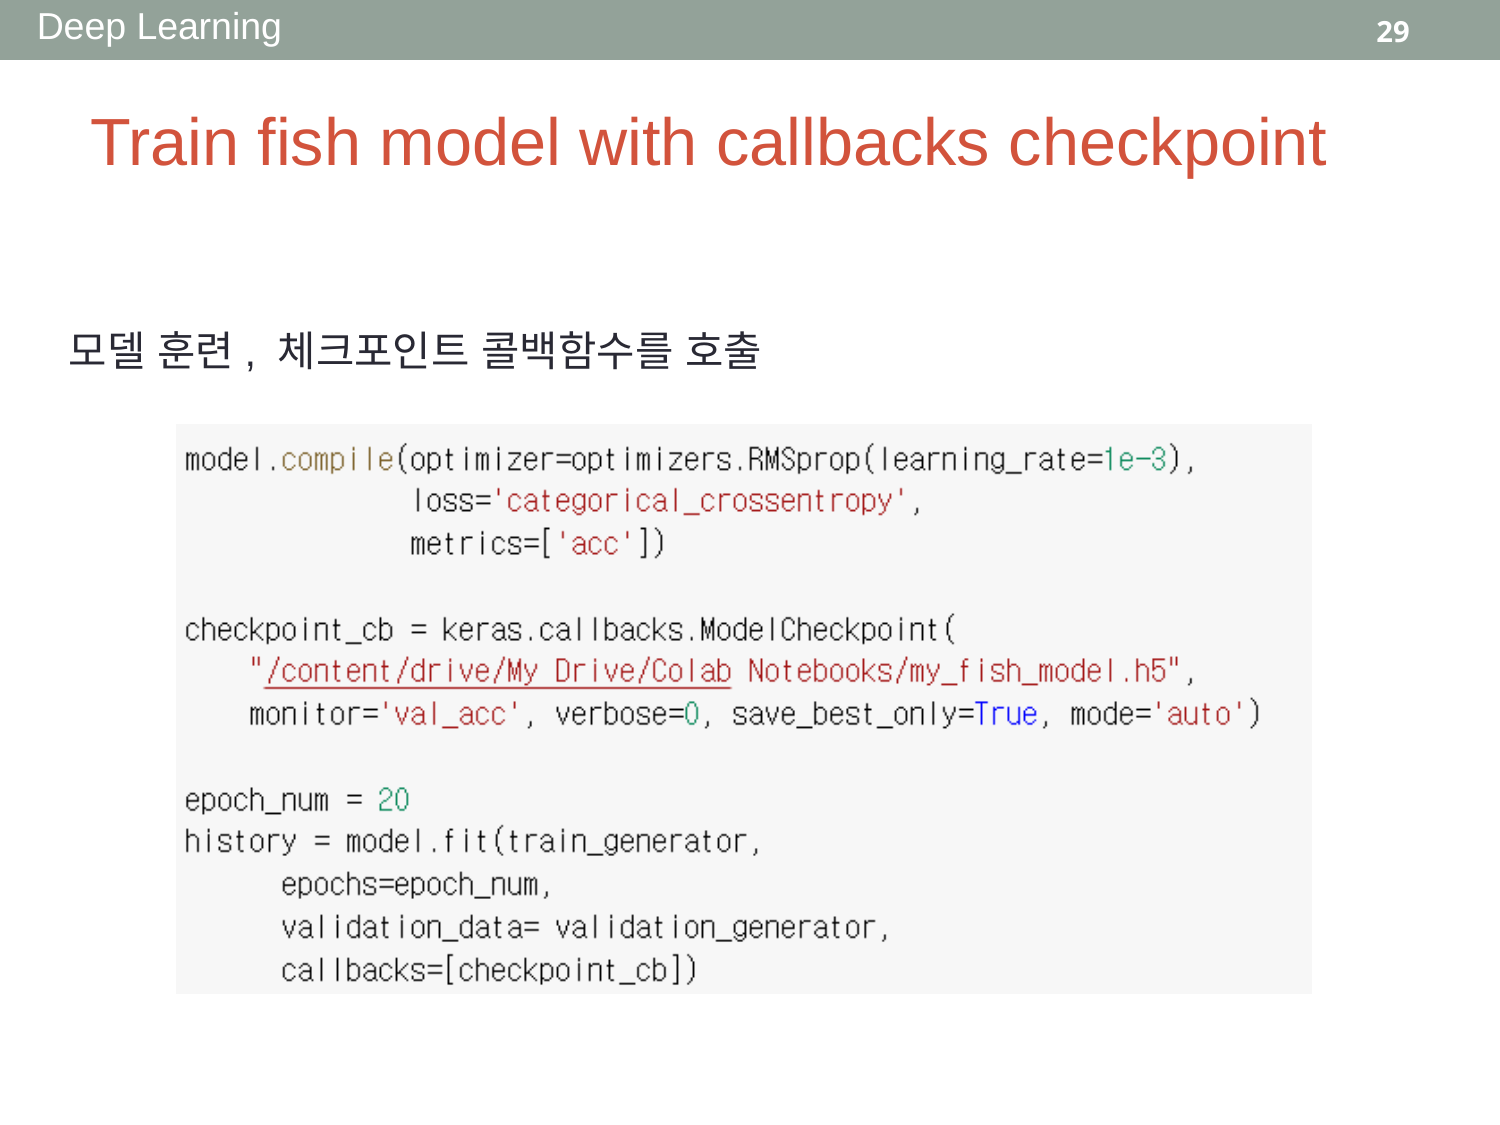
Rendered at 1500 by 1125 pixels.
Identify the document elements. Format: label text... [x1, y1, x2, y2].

list 모델 훈련, 체크포인트 콜백함수를 호출 [54, 317, 1404, 808]
title Train fish model with callbacks checkpoint [75, 75, 1425, 204]
picture [176, 424, 1313, 994]
